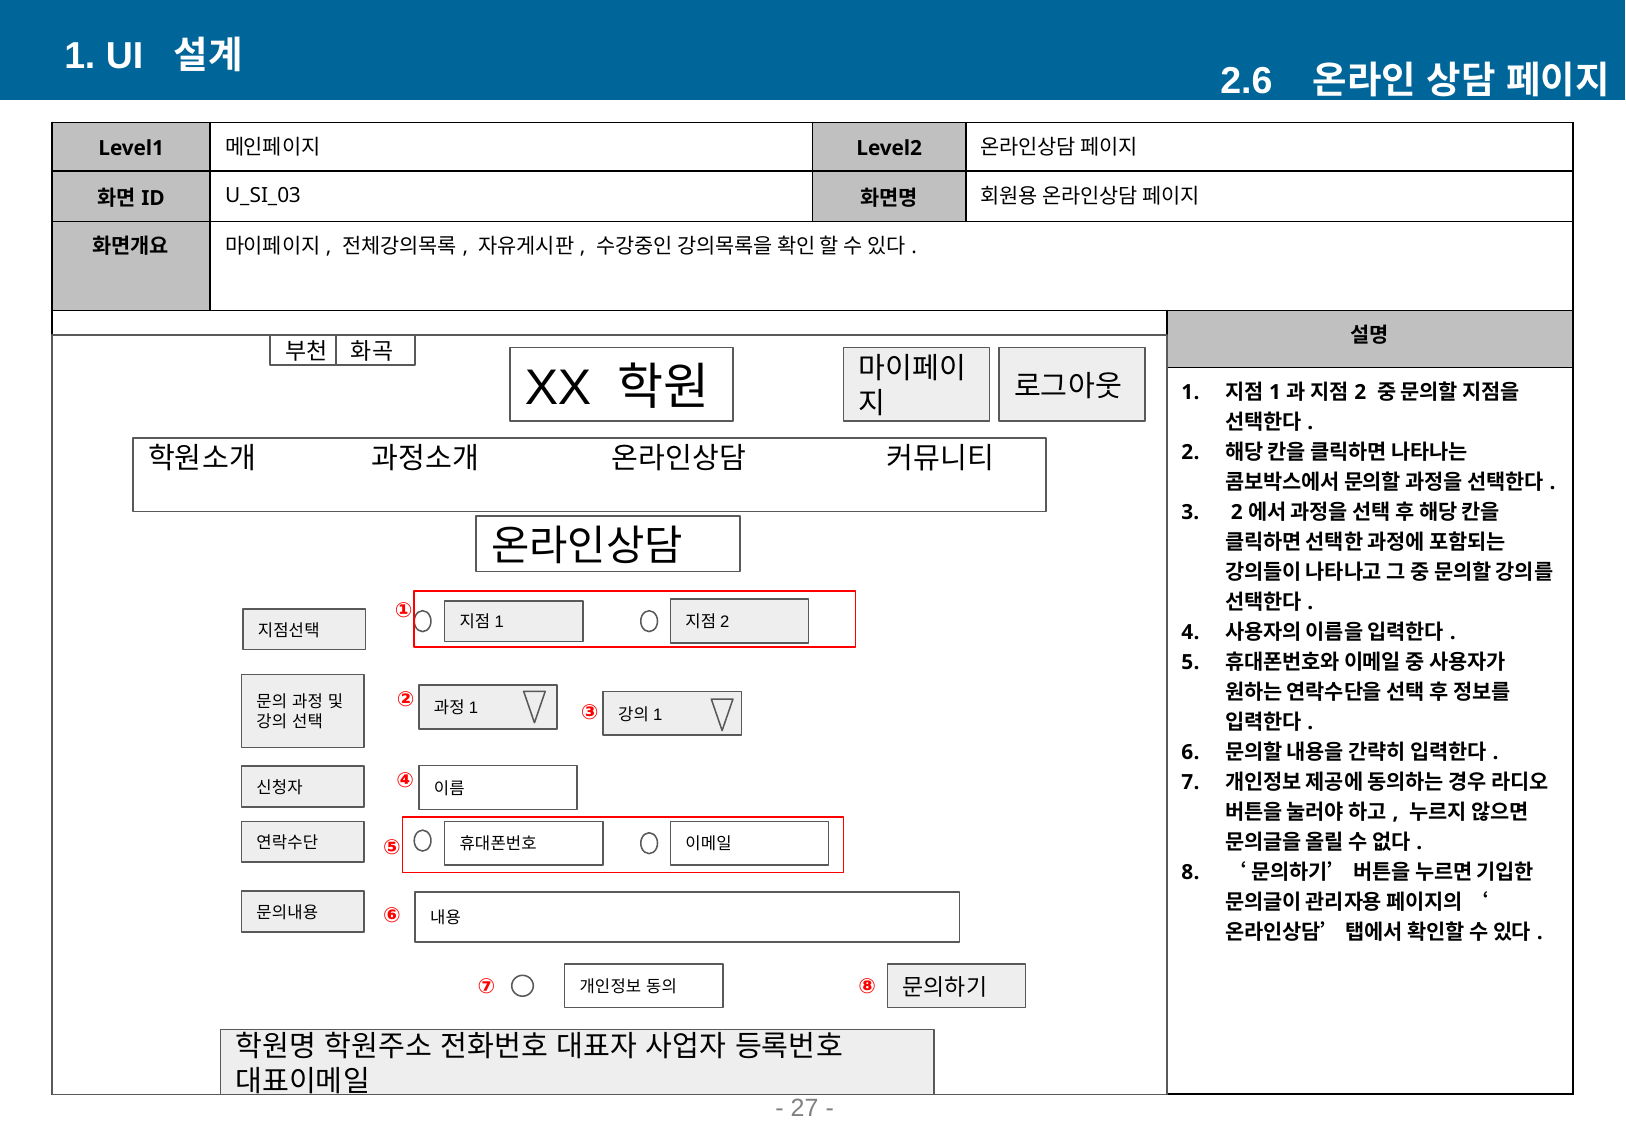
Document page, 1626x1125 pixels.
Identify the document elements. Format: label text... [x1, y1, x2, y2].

table_cell 화면ID [53, 172, 209, 221]
table_header 온라인상담 페이지 [967, 123, 1572, 170]
text_box 온라인상담 [476, 515, 741, 572]
text_box ⑦ [462, 965, 514, 1007]
text_box [514, 975, 534, 997]
text_box ③ [564, 690, 615, 732]
text_box 학원명 학원주소 전화번호 대표자 사업자 등록번호 대표이메일 [220, 1029, 935, 1095]
text_box 부천 [269, 335, 335, 365]
text_box ⑤ [368, 825, 402, 867]
text_box 문의하기 [887, 963, 1026, 1008]
text_box 문의 과정 및 강의 선택 [241, 674, 365, 748]
text_box 화곡 [335, 335, 416, 365]
text_box [711, 699, 733, 731]
table_cell 화면개요 [53, 222, 209, 310]
slide_number - ‹#› - [635, 1095, 974, 1125]
text_box [402, 817, 844, 873]
table_cell 회원용 온라인상담 페이지 [967, 172, 1572, 221]
text_box [414, 591, 856, 647]
text_box ⑧ [843, 965, 895, 1007]
text_box 신청자 [241, 766, 365, 807]
text_box 1. UI 설계 [49, 28, 707, 79]
text_box ⑥ [368, 894, 419, 936]
text_box 로그아웃 [999, 347, 1146, 421]
text_box 2.6 온라인 상담 페이지 [968, 53, 1625, 104]
table_header 메인페이지 [211, 123, 812, 170]
table_header Level2 [813, 123, 965, 170]
text_box [523, 691, 546, 723]
table_cell 지점1과 지점2 중 문의할 지점을 선택한다. 해당 칸을 클릭하면 나타나는 콤보박스에서 문의할 과정을 선택한다. 2에서 과정을 선택 후 해당 칸을 클릭하면 선택한 과정에 포함되는 강의들이 나타나고 그 중 문의할 강의를 선택한다. 사용자의 이름을 입력한다. 휴대폰번호와 이메일 중 사용자가 원하는 연락수단을 선택 후 정보를 입력한다. 문의할 내용을 간략히 입력한다. 개인정보 제공에 동의하는 경우 라디오 버튼을 눌러야 하고, 누르지 않으면 문의글을 올릴 수 없다. ‘문의하기’ 버튼을 누르면 기입한 문의글이 관리자용 페이지의 ‘온라인상담’ 탭에서 확인할 수 있다. [1168, 368, 1572, 1093]
table_cell U_SI_03 [211, 172, 812, 221]
text_box 강의1 [603, 691, 742, 736]
text_box ④ [379, 759, 431, 800]
text_box 이름 [418, 765, 578, 810]
text_box ① [379, 584, 431, 635]
text_box 개인정보 동의 [564, 963, 723, 1008]
text_box 지점선택 [242, 609, 366, 650]
table_cell 화면명 [813, 172, 965, 221]
text_box [51, 335, 1167, 1095]
text_box 연락수단 [241, 821, 365, 863]
text_box 학원소개 과정소개 온라인상담 커뮤니티 [133, 438, 1046, 512]
table_cell [53, 311, 1166, 335]
text_box XX 학원 [509, 347, 733, 421]
table_header Level1 [53, 123, 209, 170]
table_cell 설명 [1168, 311, 1572, 367]
text_box 마이페이지 [843, 347, 990, 421]
text_box 문의내용 [241, 891, 365, 932]
text_box ② [380, 678, 431, 719]
text_box 내용 [415, 892, 960, 943]
table_cell 마이페이지, 전체강의목록, 자유게시판, 수강중인 강의목록을 확인 할 수 있다. [211, 222, 1572, 310]
text_box 과정1 [418, 685, 558, 729]
